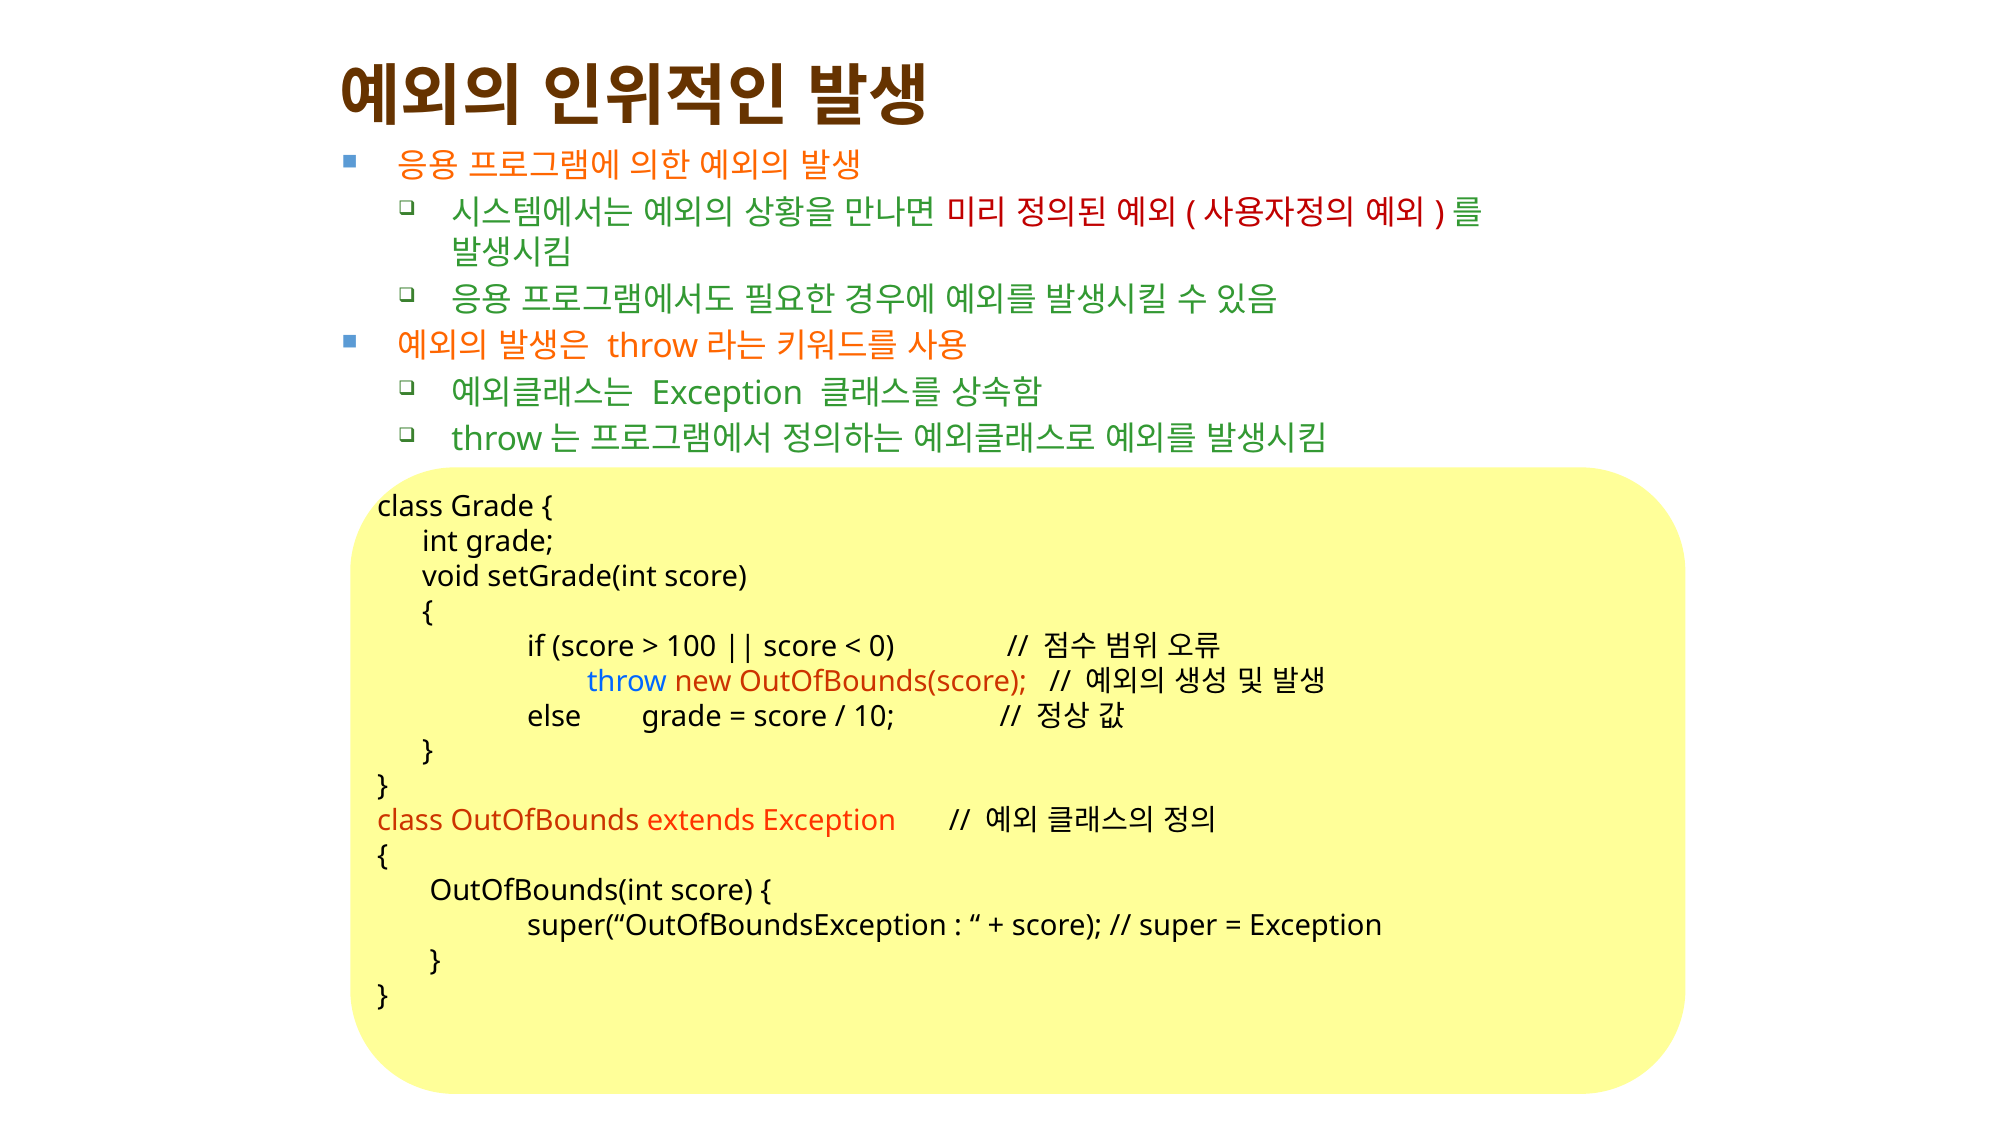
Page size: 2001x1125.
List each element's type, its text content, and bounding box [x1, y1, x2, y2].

text_box 예외의 인위적인 발생 [324, 45, 1675, 149]
text_box 응용 프로그램에 의한 예외의 발생 시스템에서는 예외의 상황을 만나면 미리 정의된 예외(사용자정의 예외)를 발생시킴 응용 프로그램에서도 필요한 경우에 예외를 발생시킬 수 있음 예외의 발생은 throw라는 키워드를 사용 예외클래스는 Exception 클래스를 상속함 throw는 프로그램에서 정의하는 예외클래스로 예외를 발생시킴 [326, 137, 1556, 433]
text_box class Grade { int grade; void setGrade(int score) { if (score > 100 || score < 0) // 점수 범위 오류 throw new OutOfBounds(score); // 예외의 생성 및 발생 else grade = score / 10; // 정상 값 } } class OutOfBounds extends Exception // 예외 클래스의 정의 { OutOfBounds(int score) { super(“OutOfBoundsException : “ + score); // super = Exception } } [362, 479, 1670, 1019]
text_box [350, 517, 1686, 1094]
text_box [406, 467, 1629, 479]
